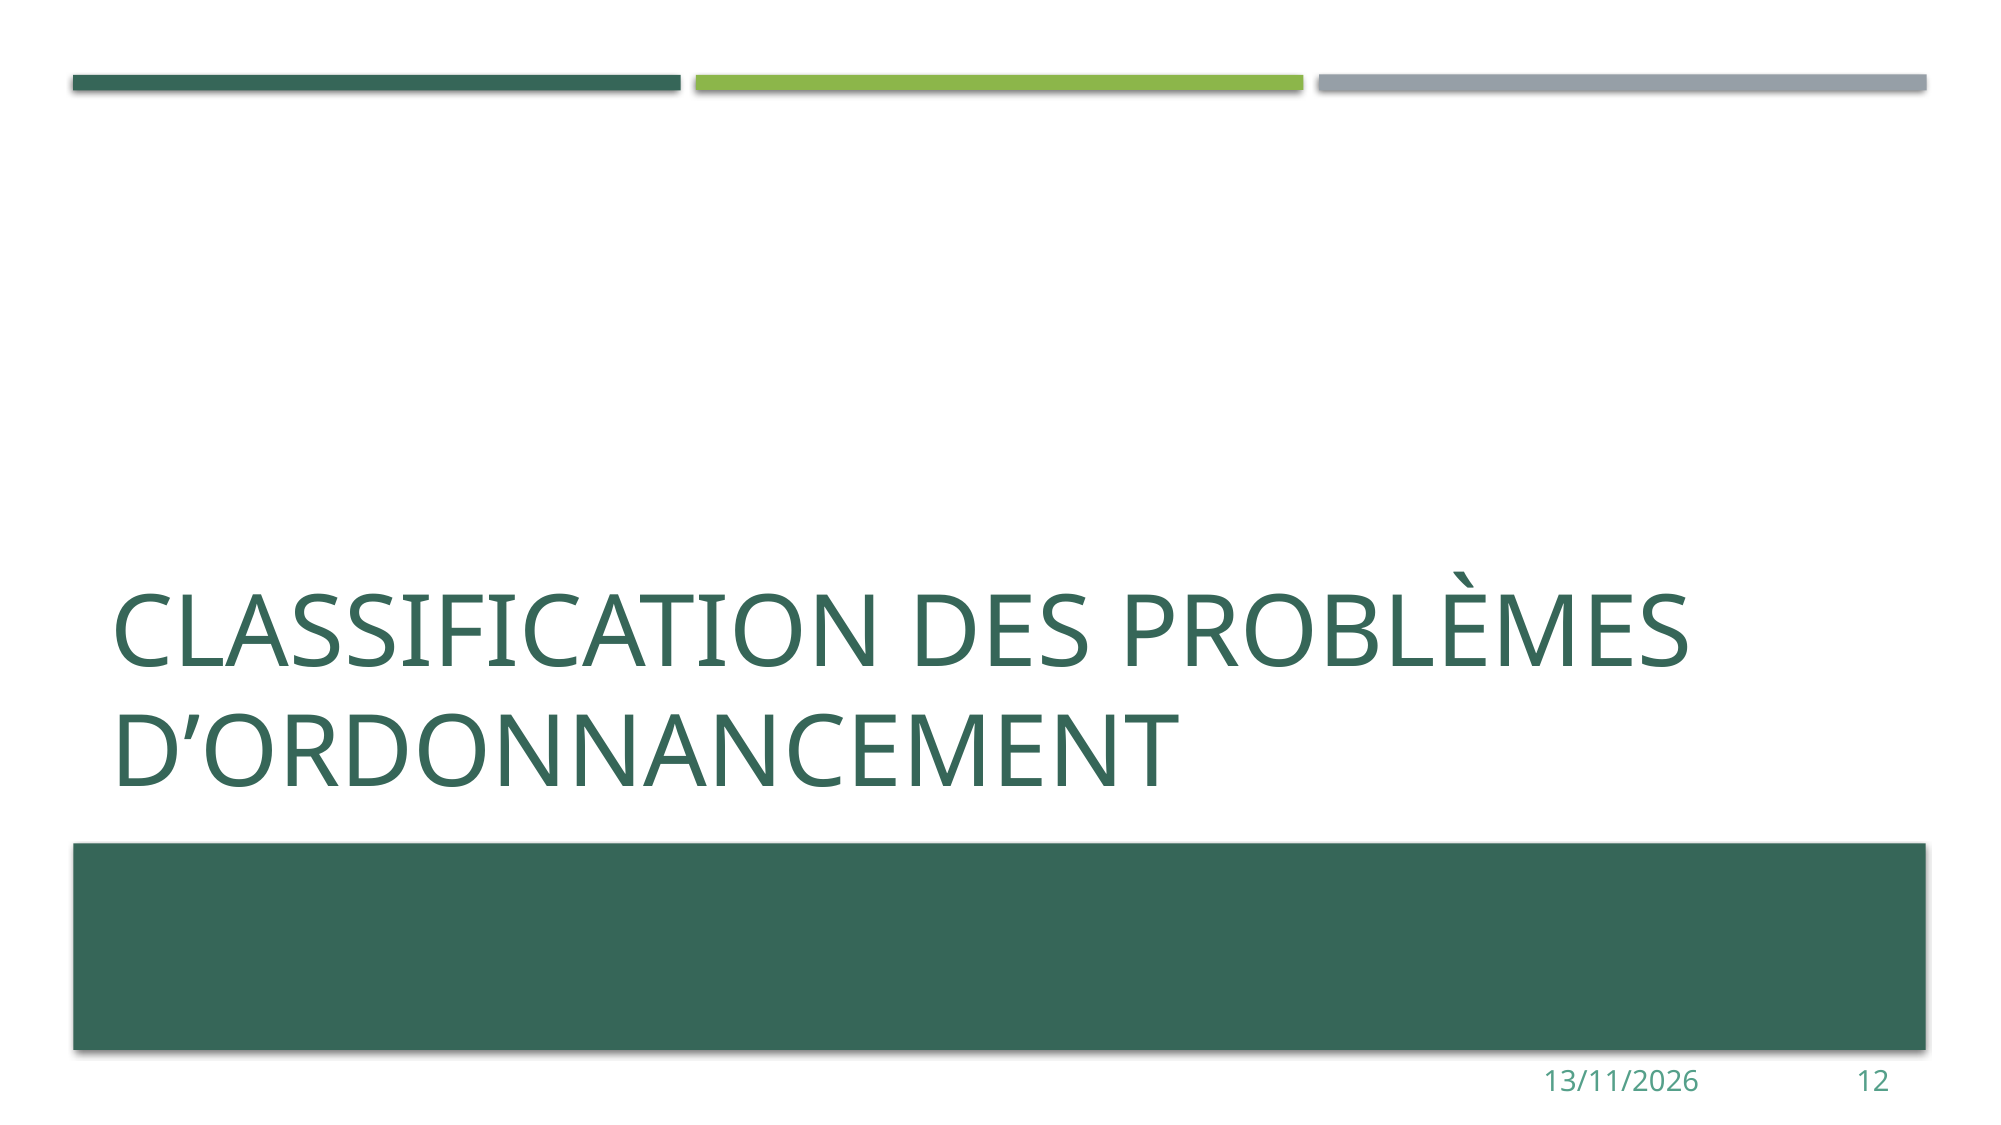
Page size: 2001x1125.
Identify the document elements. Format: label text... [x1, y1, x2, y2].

slide_number 12 [1732, 1052, 1905, 1112]
title Classification des problèmes d’ordonnancement [95, 568, 1905, 814]
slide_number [1247, 1052, 1715, 1112]
